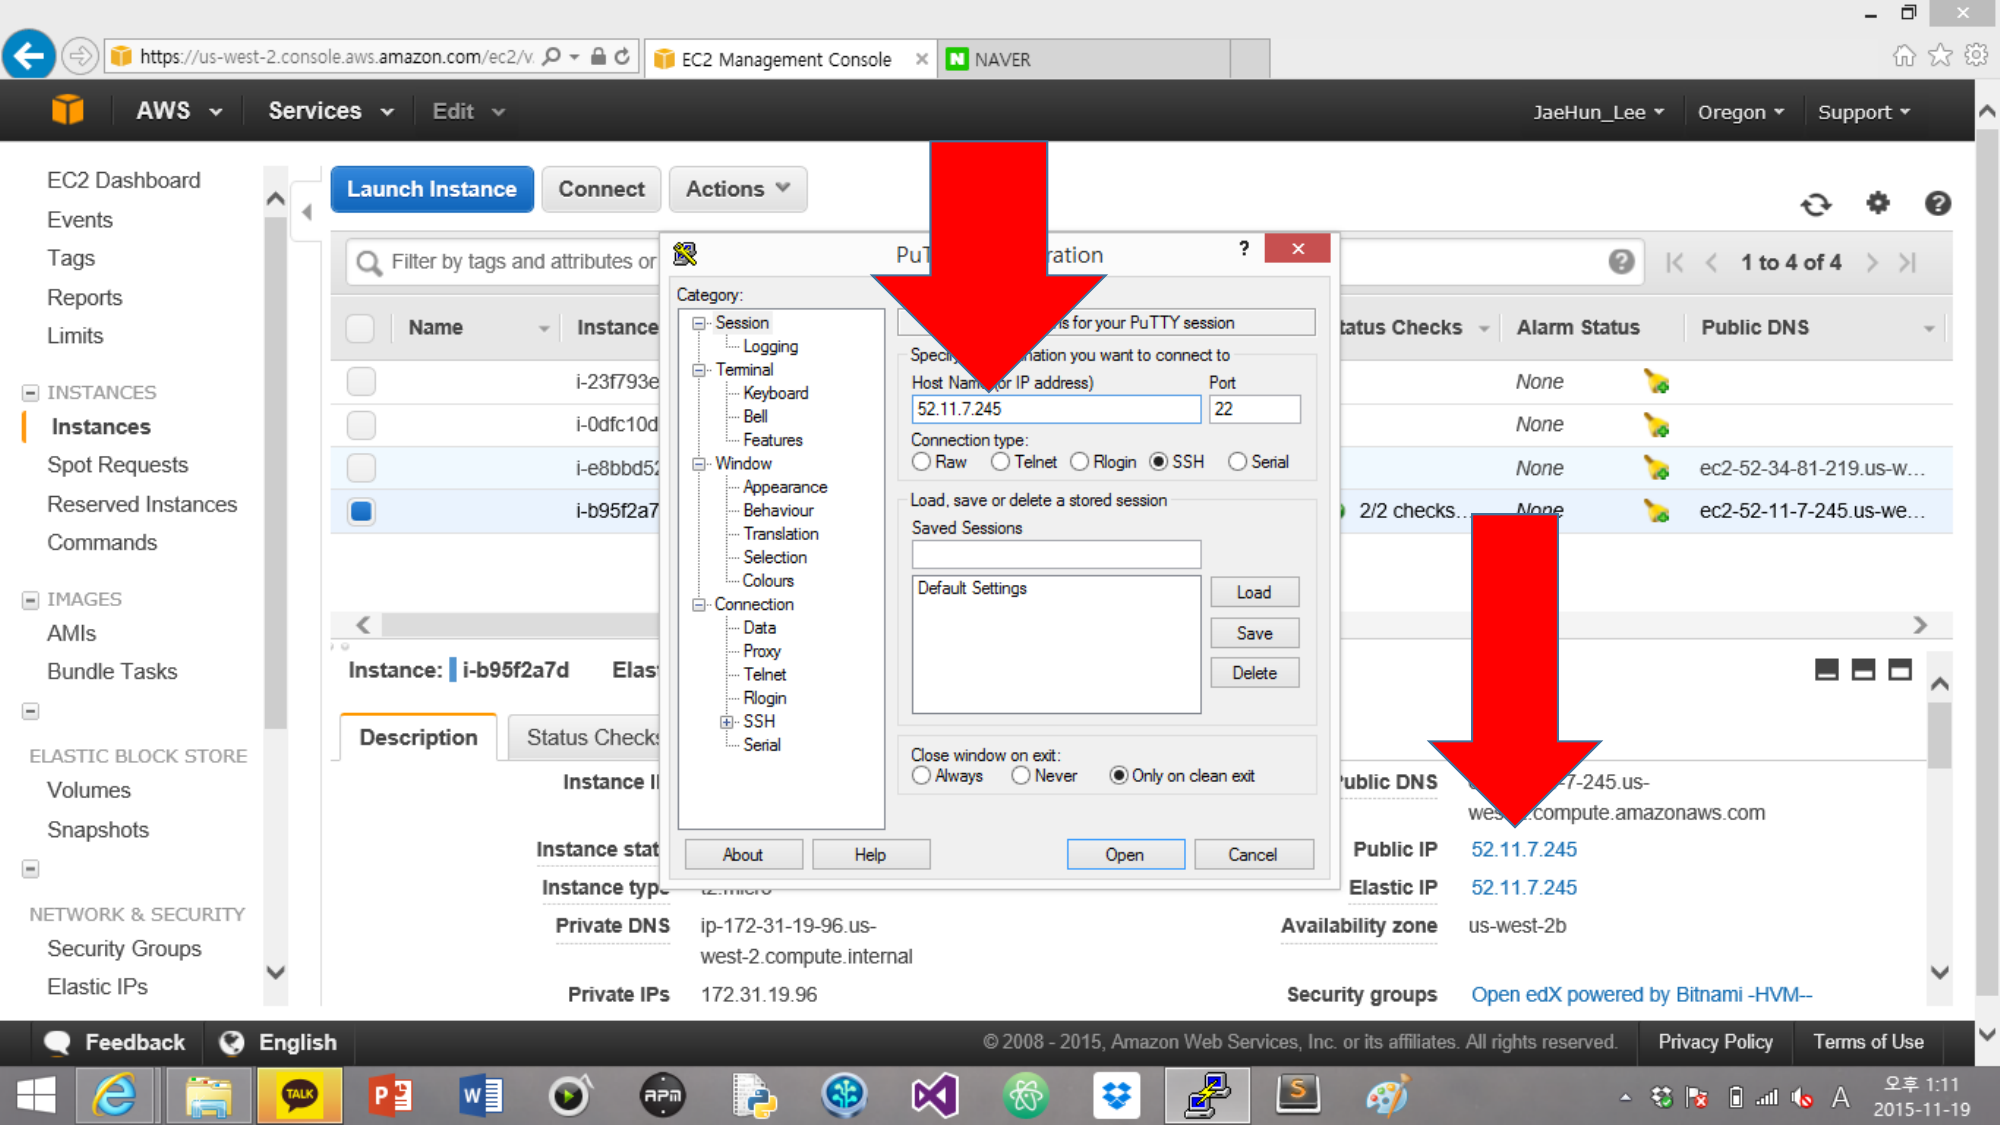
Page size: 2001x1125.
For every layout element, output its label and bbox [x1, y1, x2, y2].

list [0, 0, 2000, 1125]
